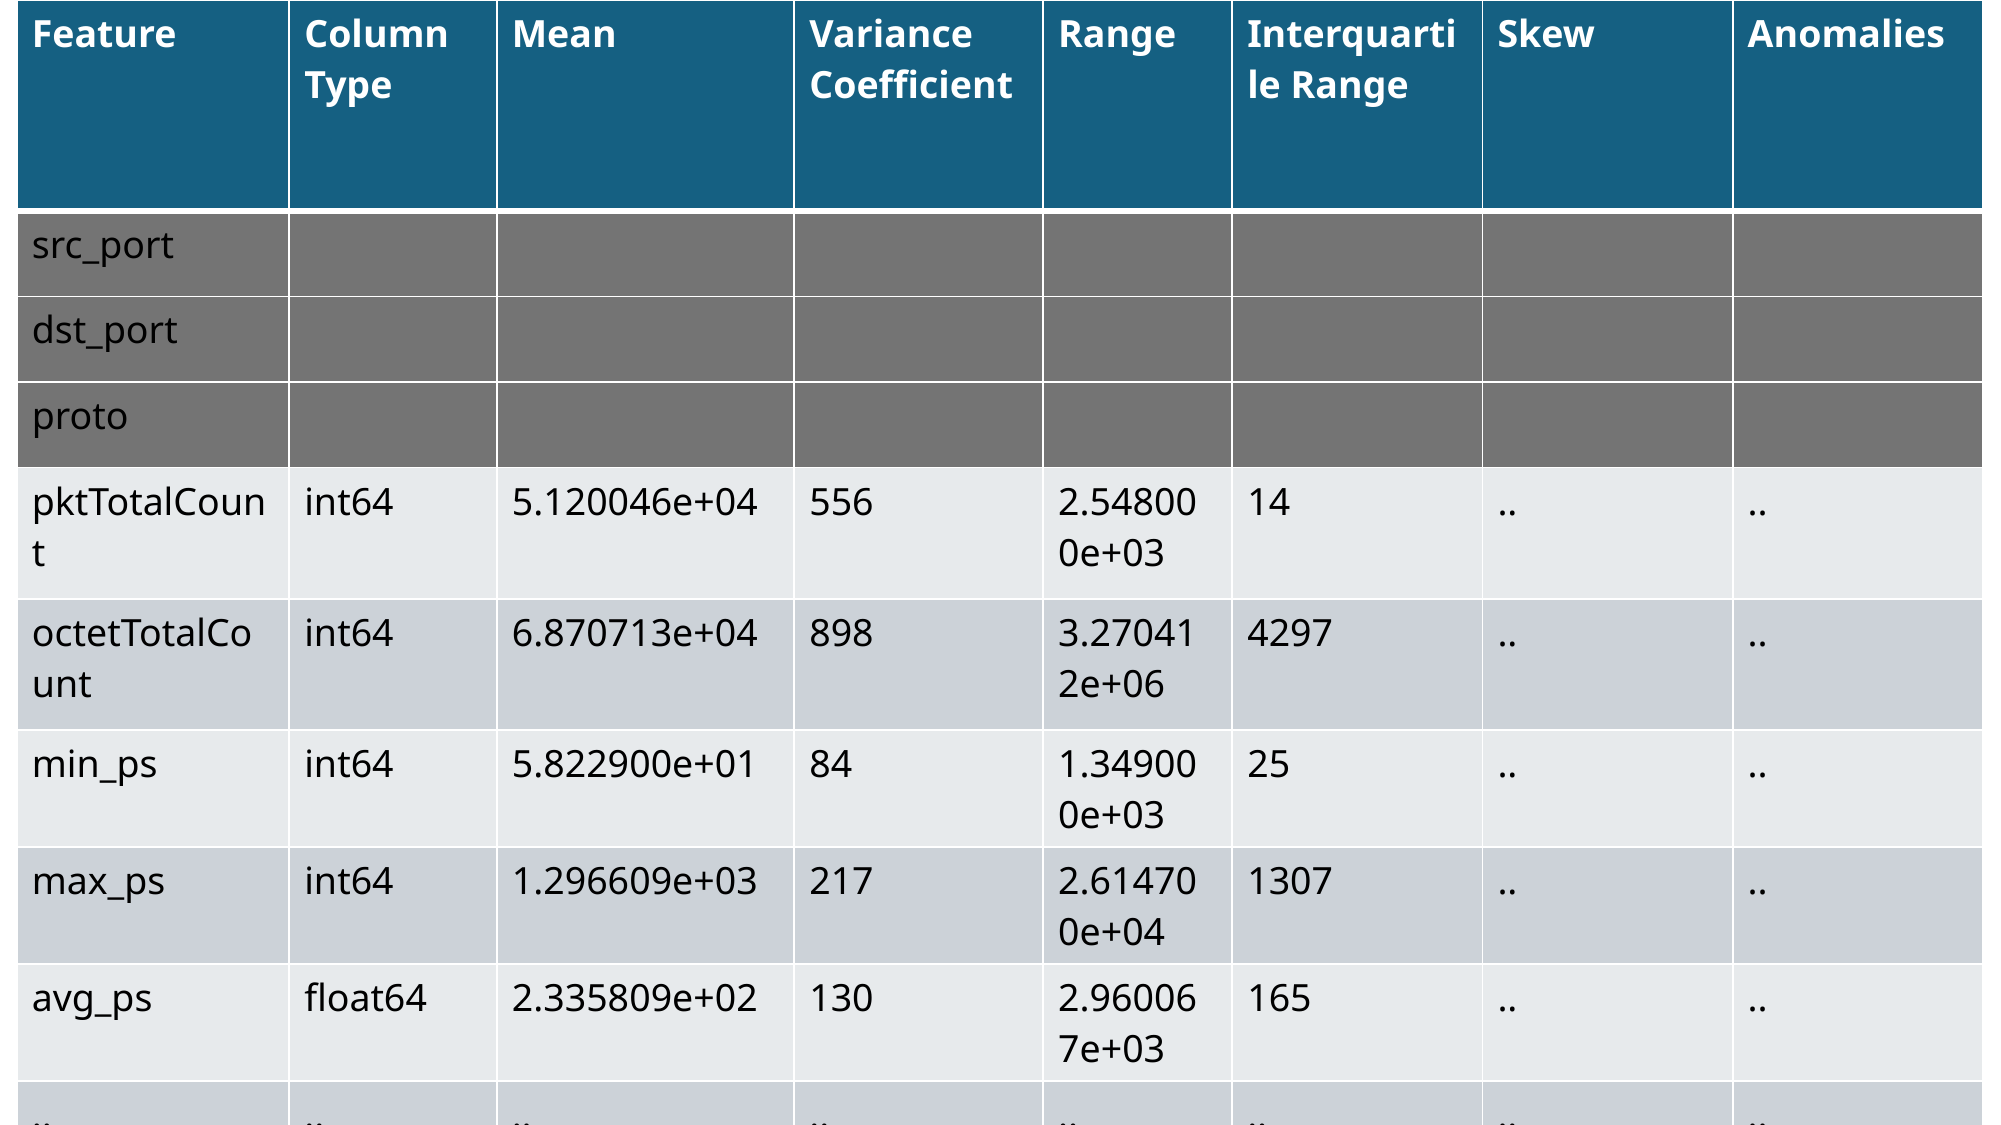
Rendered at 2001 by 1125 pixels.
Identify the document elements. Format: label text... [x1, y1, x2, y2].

table_cell [795, 297, 1042, 381]
table_cell .. [795, 1082, 1042, 1125]
table_header Variance Coefficient [795, 1, 1042, 208]
table_cell .. [1233, 1082, 1482, 1125]
table_cell [1734, 214, 1982, 296]
table_cell [290, 383, 496, 467]
table_cell 1.349000e+03 [1044, 731, 1231, 846]
table_cell [290, 297, 496, 381]
table_cell max_ps [18, 848, 288, 963]
table_cell 2.335809e+02 [498, 965, 793, 1080]
table_cell 25 [1233, 731, 1482, 846]
table_cell dst_port [18, 297, 288, 381]
table_cell 6.870713e+04 [498, 600, 793, 729]
table_cell [498, 383, 793, 467]
table_cell [498, 297, 793, 381]
table_cell 1307 [1233, 848, 1482, 963]
table_header Interquartile Range [1233, 1, 1482, 208]
table_cell 84 [795, 731, 1042, 846]
table_cell 130 [795, 965, 1042, 1080]
table_cell [1483, 297, 1732, 381]
table_cell 5.822900e+01 [498, 731, 793, 846]
table_cell 14 [1233, 468, 1482, 598]
table_cell .. [1483, 600, 1732, 729]
table_cell .. [1483, 1082, 1732, 1125]
table_cell proto [18, 383, 288, 467]
table_cell [498, 214, 793, 296]
table_cell 3.270412e+06 [1044, 600, 1231, 729]
table_cell int64 [290, 600, 496, 729]
table_cell [290, 214, 496, 296]
table_cell src_port [18, 214, 288, 296]
table_cell 217 [795, 848, 1042, 963]
table_cell .. [290, 1082, 496, 1125]
table_cell int64 [290, 468, 496, 598]
table_cell [1483, 383, 1732, 467]
table_cell octetTotalCount [18, 600, 288, 729]
table_cell [1044, 214, 1231, 296]
table_cell avg_ps [18, 965, 288, 1080]
table_cell min_ps [18, 731, 288, 846]
table_cell .. [1734, 600, 1982, 729]
table_cell 556 [795, 468, 1042, 598]
table_header Column Type [290, 1, 496, 208]
table_cell .. [1483, 848, 1732, 963]
table_cell [1233, 297, 1482, 381]
table_cell 165 [1233, 965, 1482, 1080]
table_cell pktTotalCount [18, 468, 288, 598]
table_cell 1.296609e+03 [498, 848, 793, 963]
table_cell [1044, 383, 1231, 467]
table_cell 5.120046e+04 [498, 468, 793, 598]
table_cell .. [1483, 965, 1732, 1080]
table_cell int64 [290, 731, 496, 846]
table_cell .. [18, 1082, 288, 1125]
table_cell 2.548000e+03 [1044, 468, 1231, 598]
table_cell [1734, 383, 1982, 467]
table_cell 898 [795, 600, 1042, 729]
table_cell [795, 383, 1042, 467]
table_cell .. [1483, 468, 1732, 598]
table_cell [1483, 214, 1732, 296]
table_cell 2.614700e+04 [1044, 848, 1231, 963]
table_cell .. [1734, 965, 1982, 1080]
table_header Skew [1483, 1, 1732, 208]
table_cell [1044, 297, 1231, 381]
table_cell .. [1044, 1082, 1231, 1125]
table_cell .. [498, 1082, 793, 1125]
table_cell .. [1734, 468, 1982, 598]
table_header Anomalies [1734, 1, 1982, 208]
table_header Range [1044, 1, 1231, 208]
table_cell [1233, 383, 1482, 467]
table_cell [1734, 297, 1982, 381]
table_cell [795, 214, 1042, 296]
table_cell 4297 [1233, 600, 1482, 729]
table_cell .. [1734, 1082, 1982, 1125]
table_cell .. [1734, 848, 1982, 963]
table_cell 2.960067e+03 [1044, 965, 1231, 1080]
table_header Mean [498, 1, 793, 208]
table_cell int64 [290, 848, 496, 963]
table_cell [1233, 214, 1482, 296]
table_cell .. [1483, 731, 1732, 846]
table_cell .. [1734, 731, 1982, 846]
table_cell float64 [290, 965, 496, 1080]
table_header Feature [18, 1, 288, 208]
